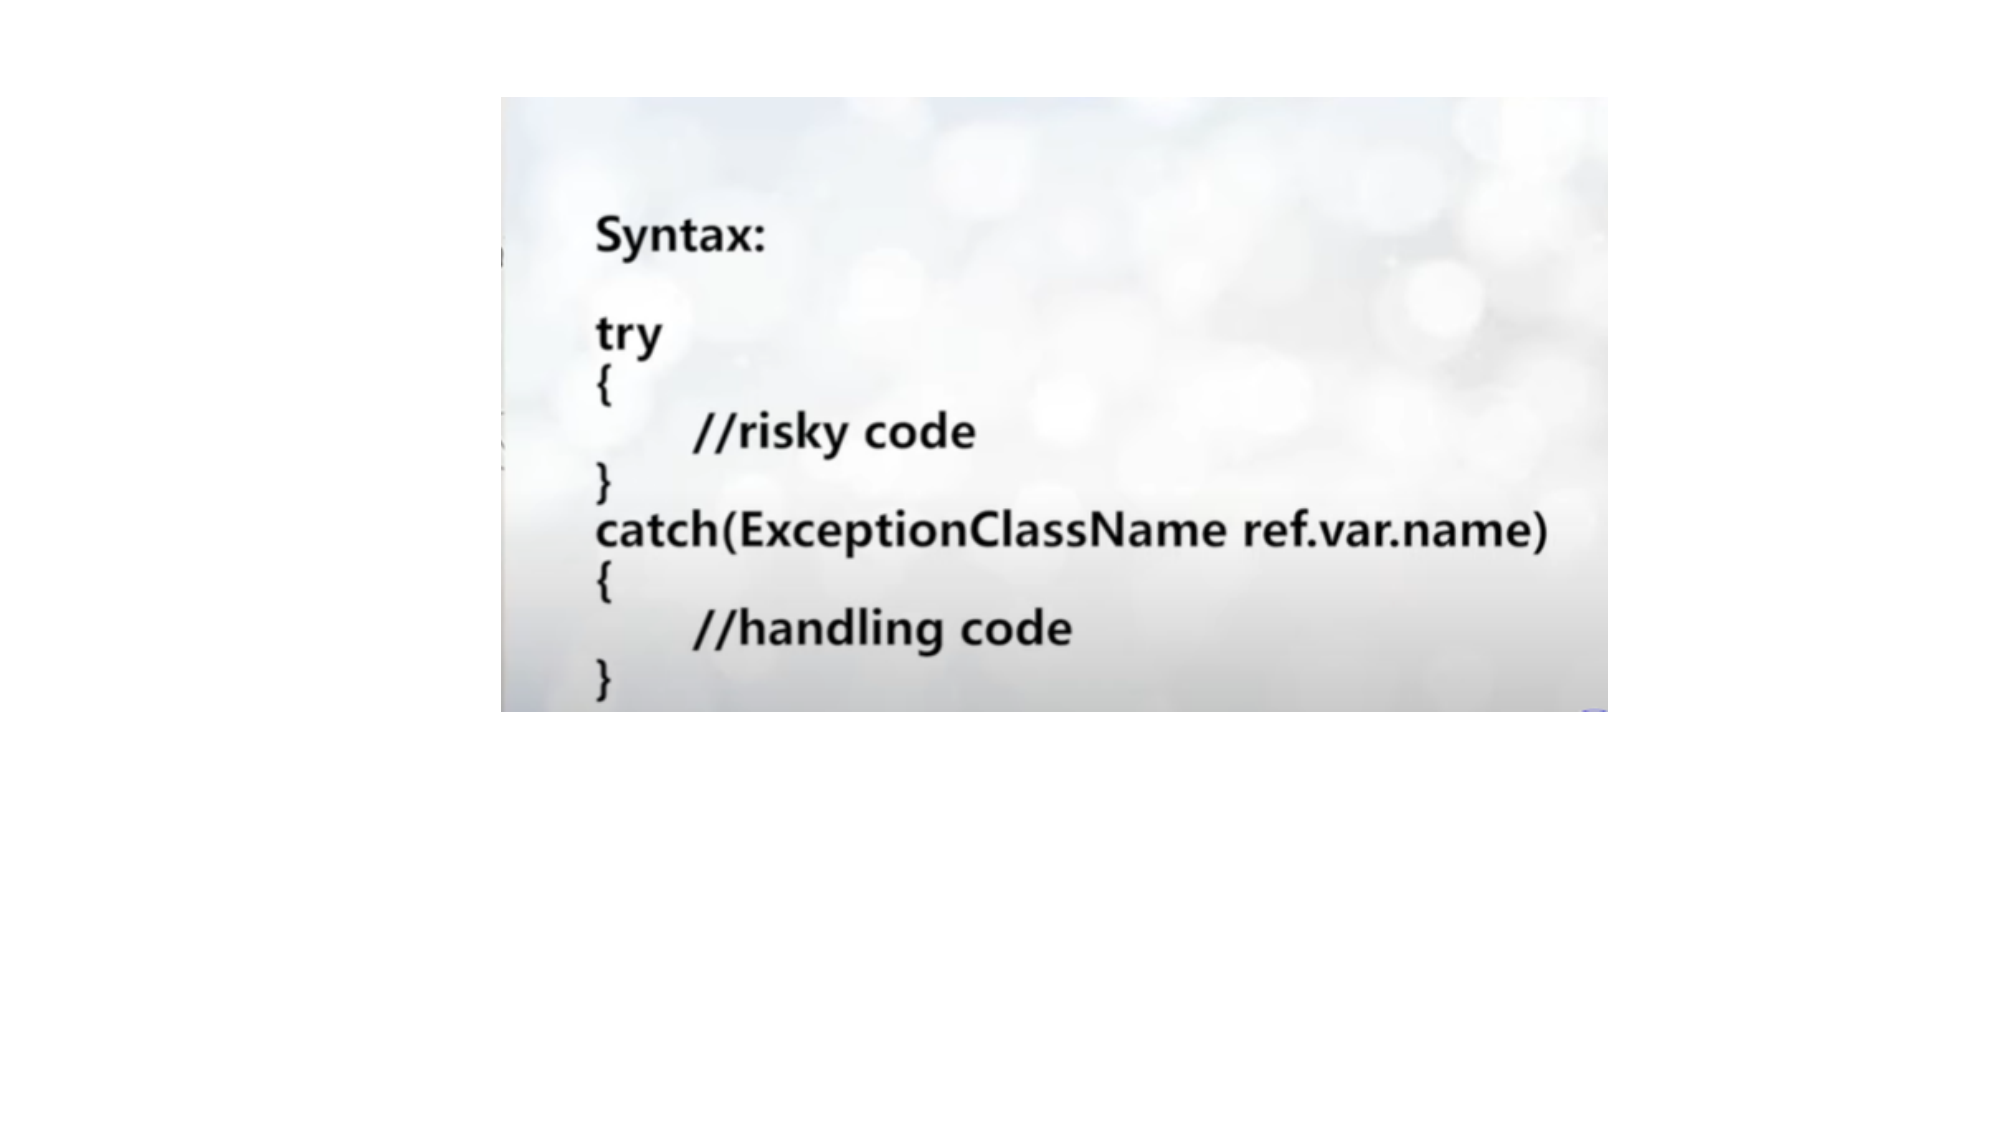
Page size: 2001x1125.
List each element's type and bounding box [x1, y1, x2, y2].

list [501, 97, 1608, 712]
